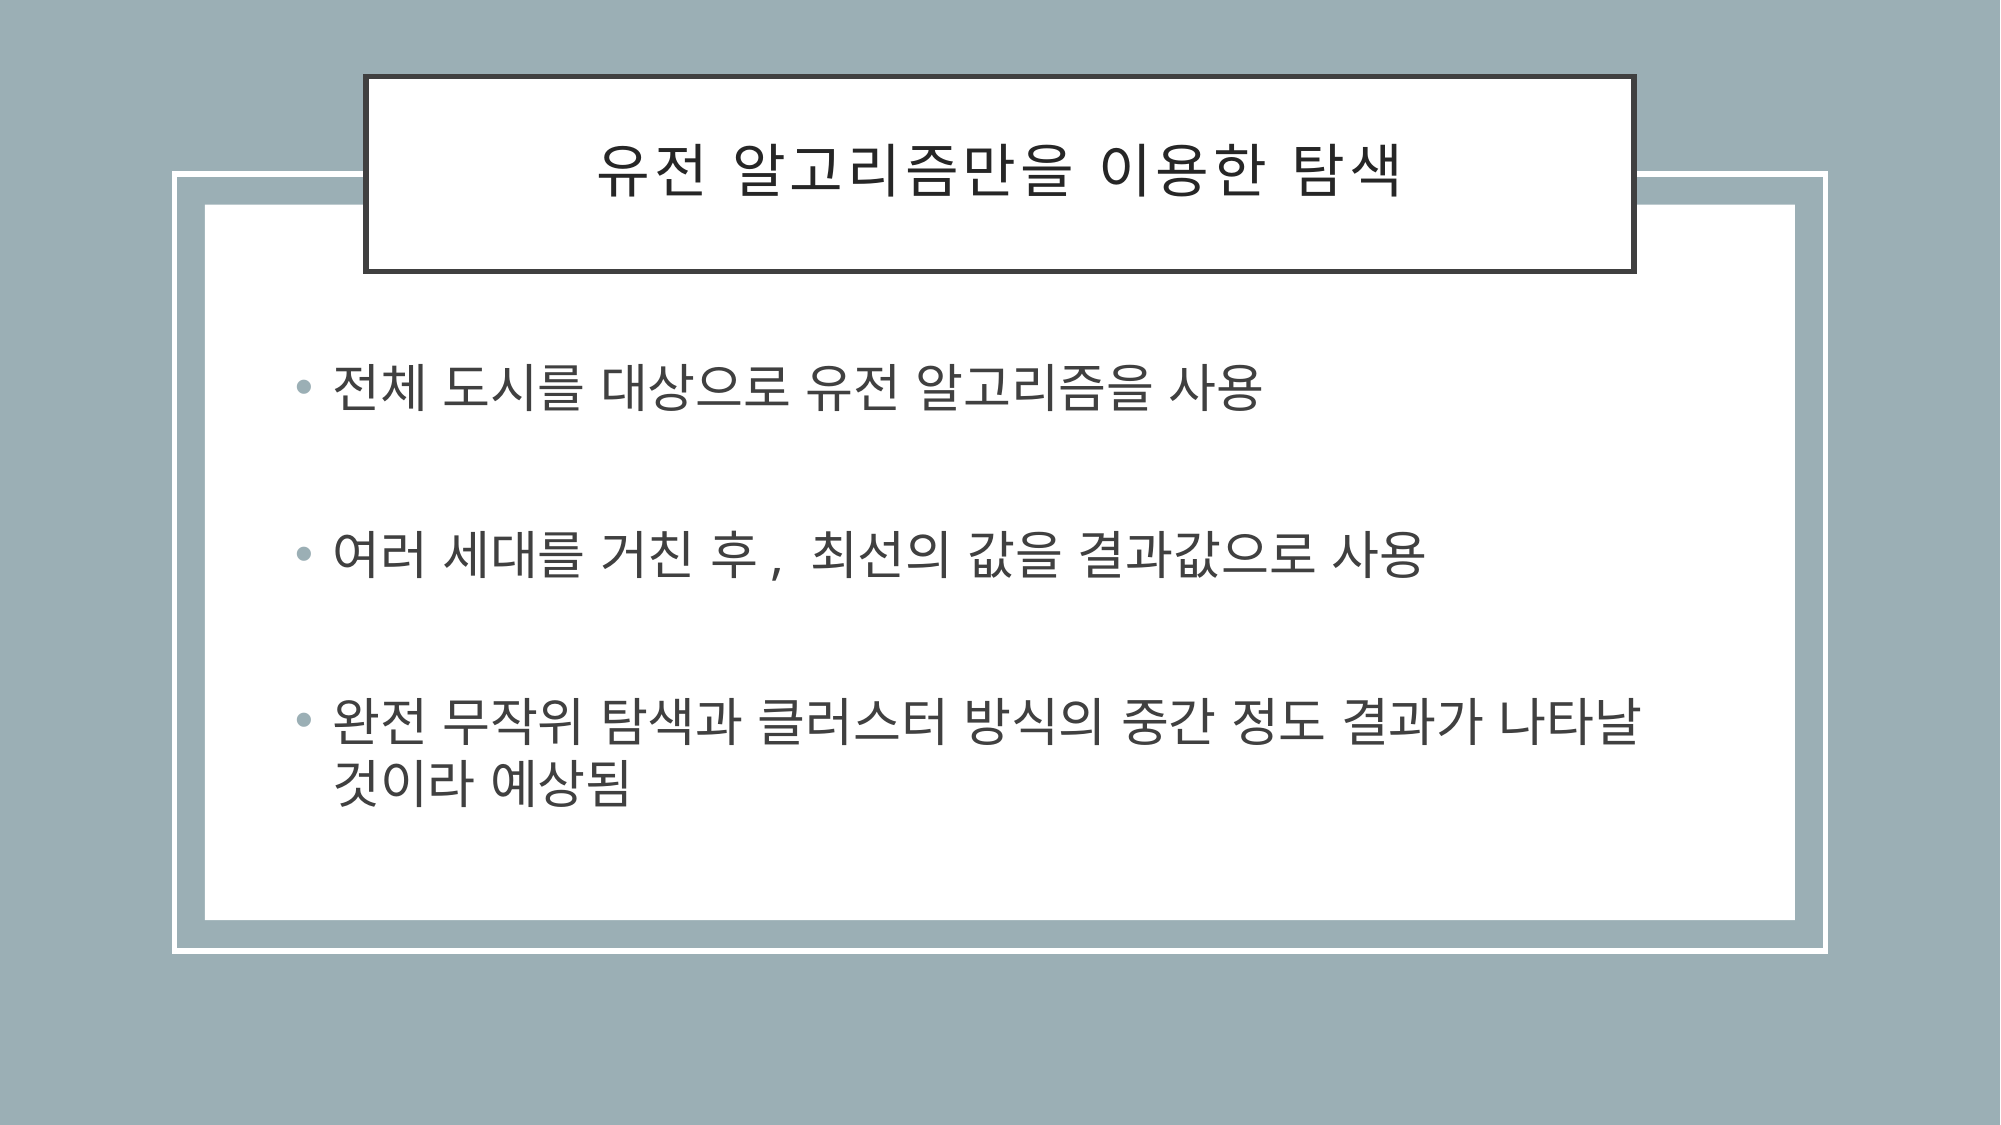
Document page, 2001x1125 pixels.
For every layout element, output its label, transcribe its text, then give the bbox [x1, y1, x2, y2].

text_box [173, 173, 1827, 952]
title 유전 알고리즘만을 이용한 탐색 [363, 74, 1637, 274]
text_box [0, 0, 2000, 1125]
list 전체 도시를 대상으로 유전 알고리즘을 사용 여러 세대를 거친 후, 최선의 값을 결과값으로 사용 완전 무작위 탐색과 클러스터 방식의 중간 정도 결과가 나타날 것이라 예상됨 [279, 348, 1721, 849]
